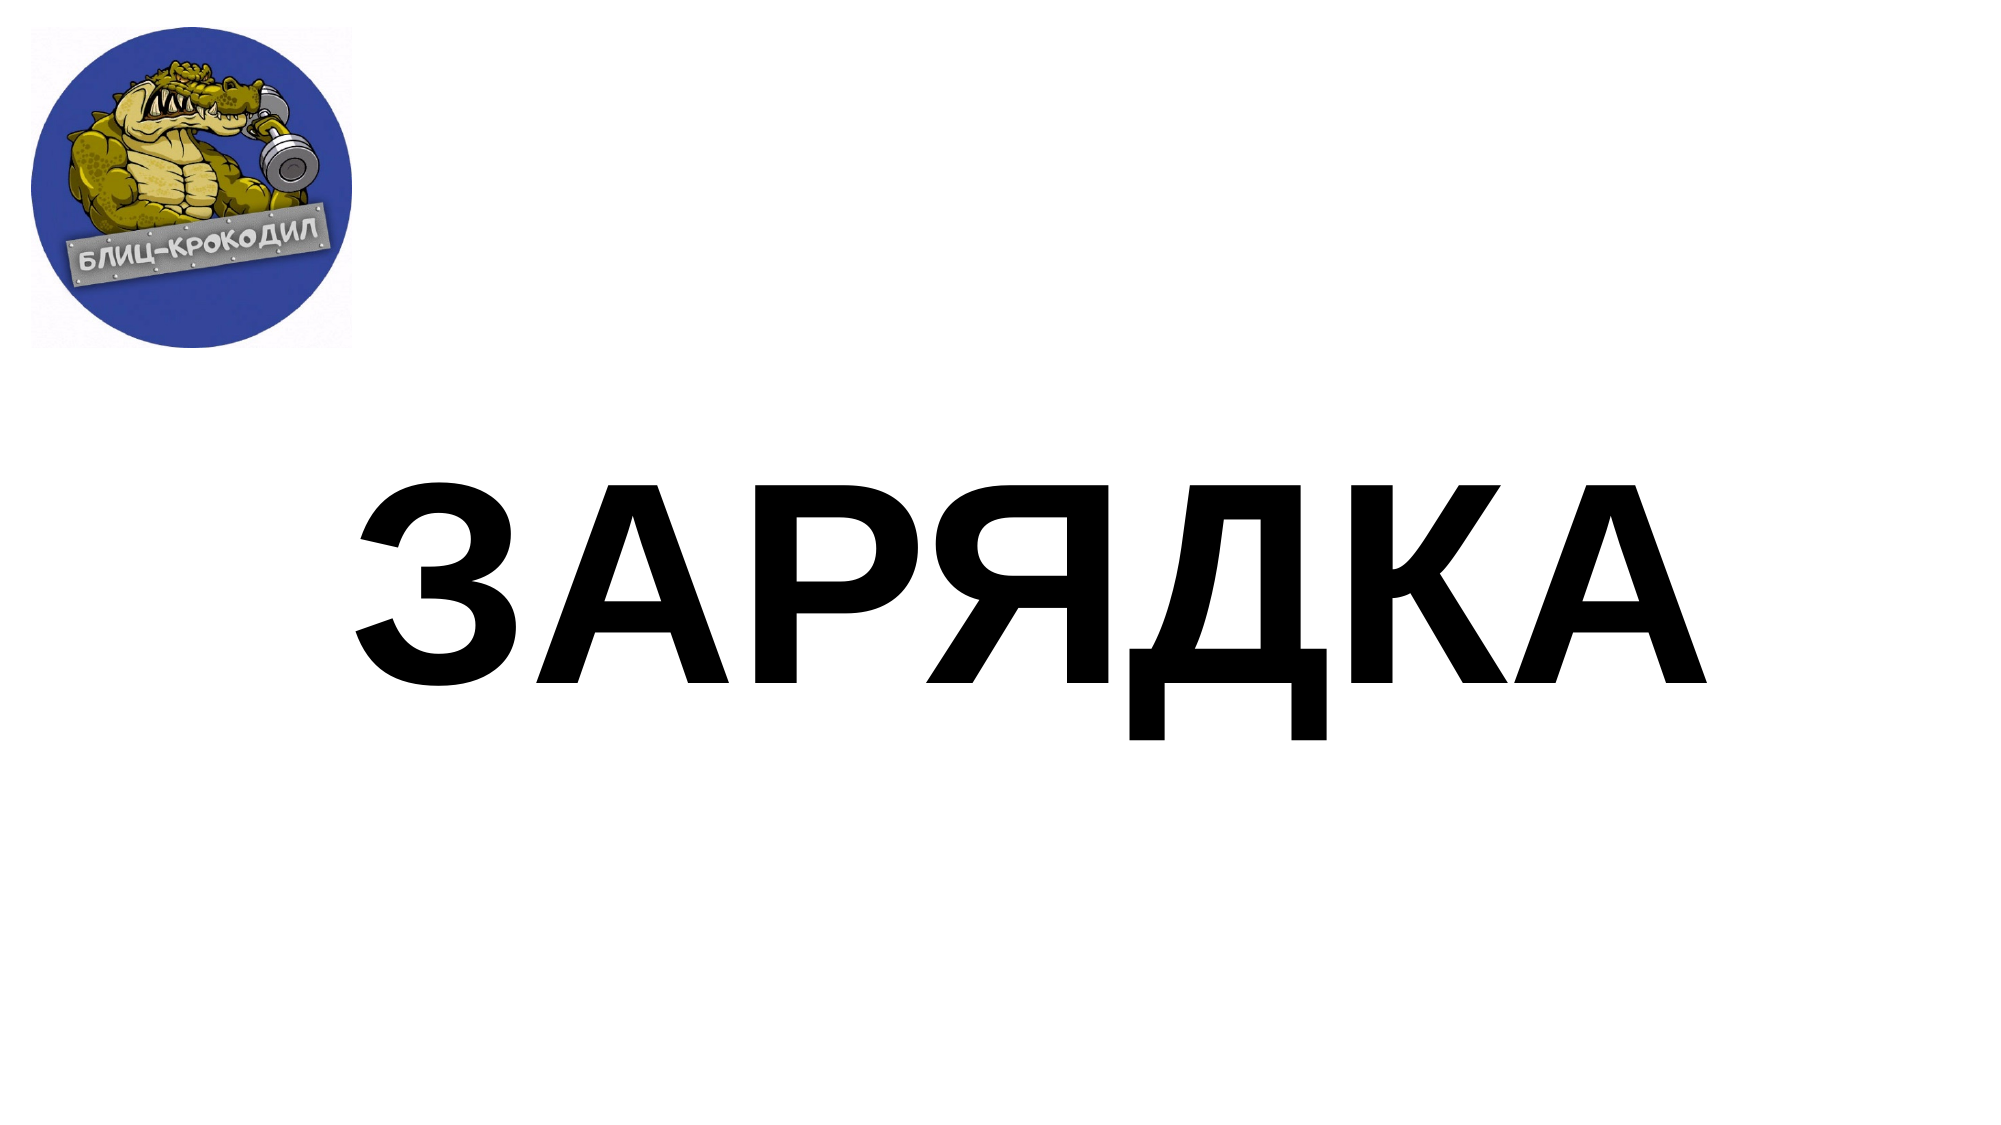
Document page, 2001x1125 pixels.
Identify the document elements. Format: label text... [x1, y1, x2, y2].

title ЗАРЯДКА [282, 361, 1783, 754]
picture [31, 27, 352, 348]
